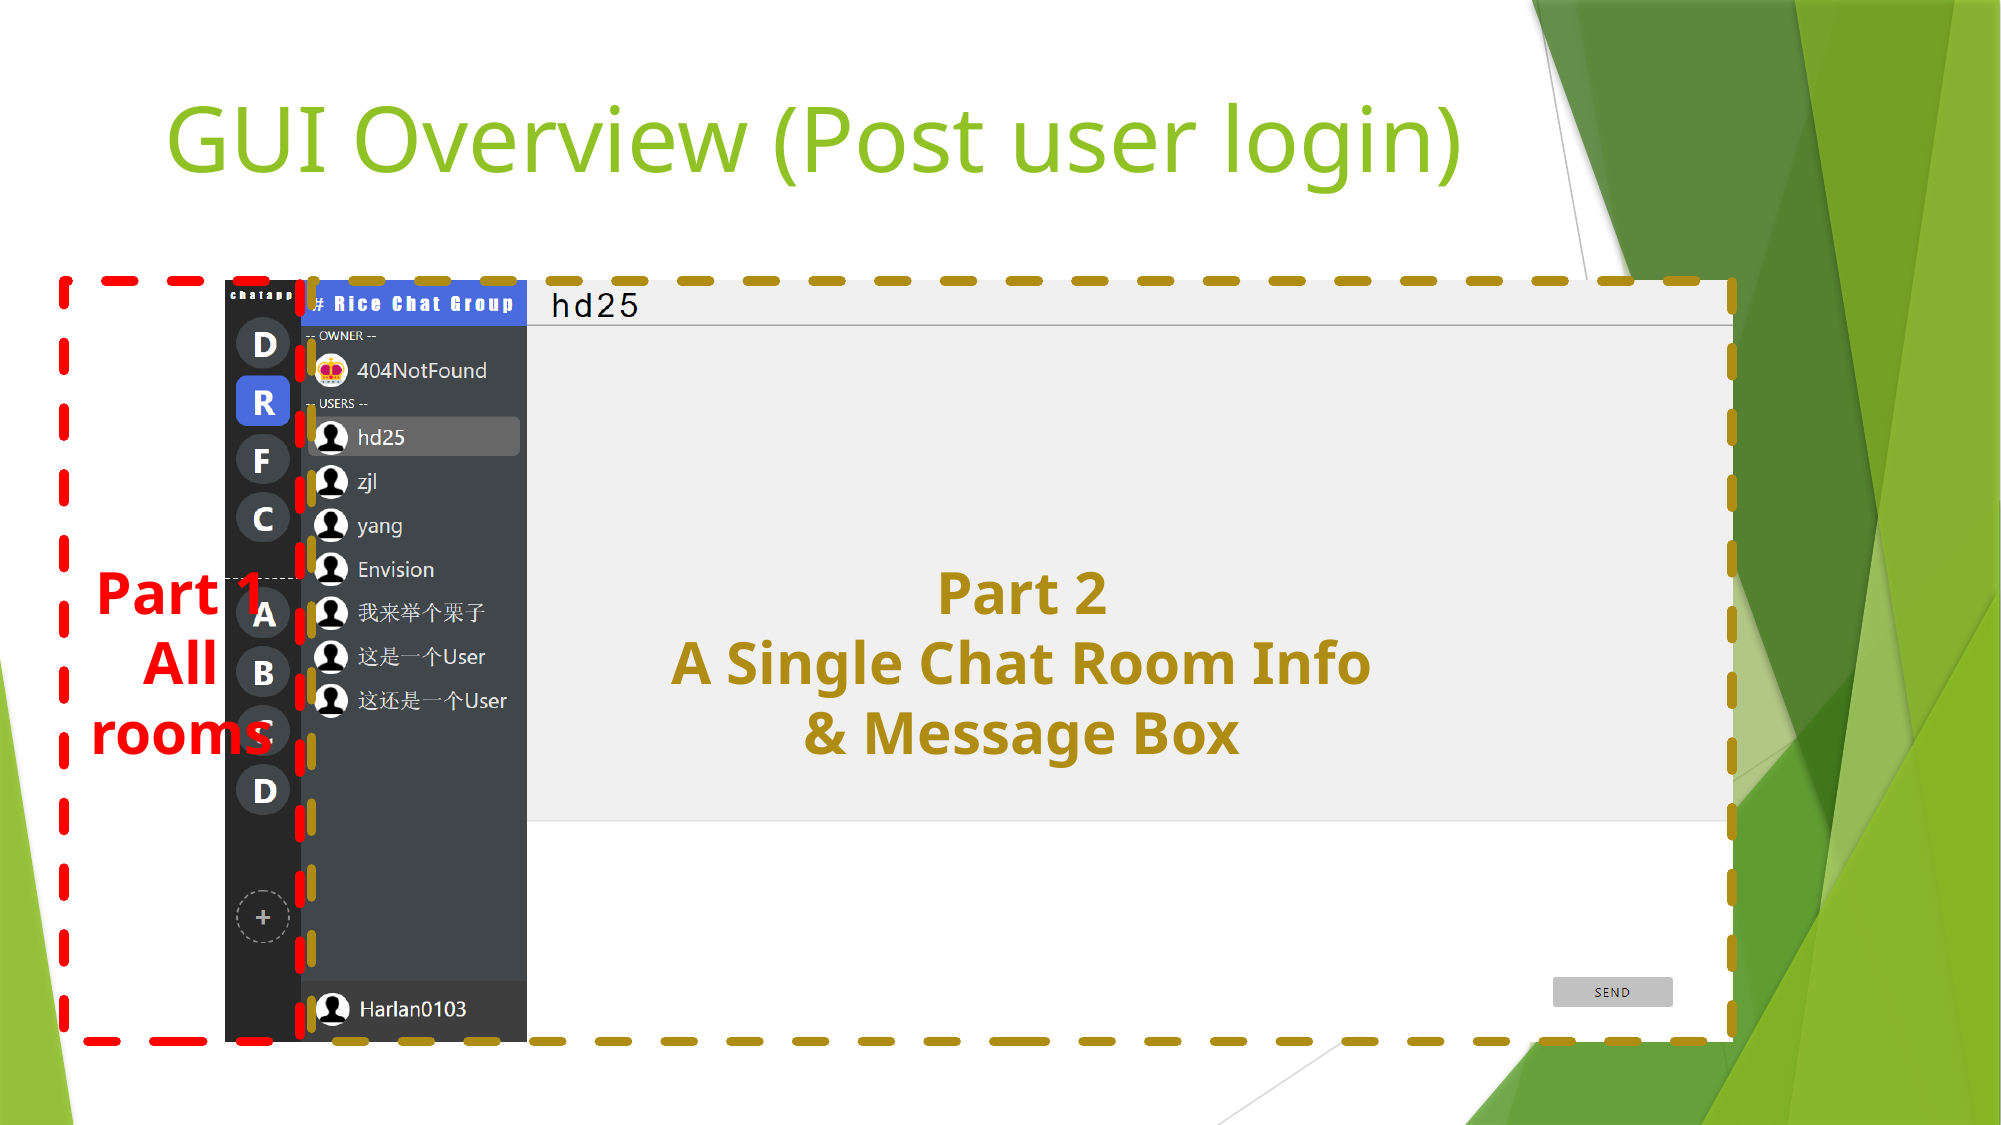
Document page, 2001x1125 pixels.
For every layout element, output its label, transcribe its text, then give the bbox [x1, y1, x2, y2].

text_box Part 1 All rooms [62, 279, 226, 1043]
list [225, 280, 1733, 1042]
title GUI Overview (Post user login) [149, 74, 1560, 280]
